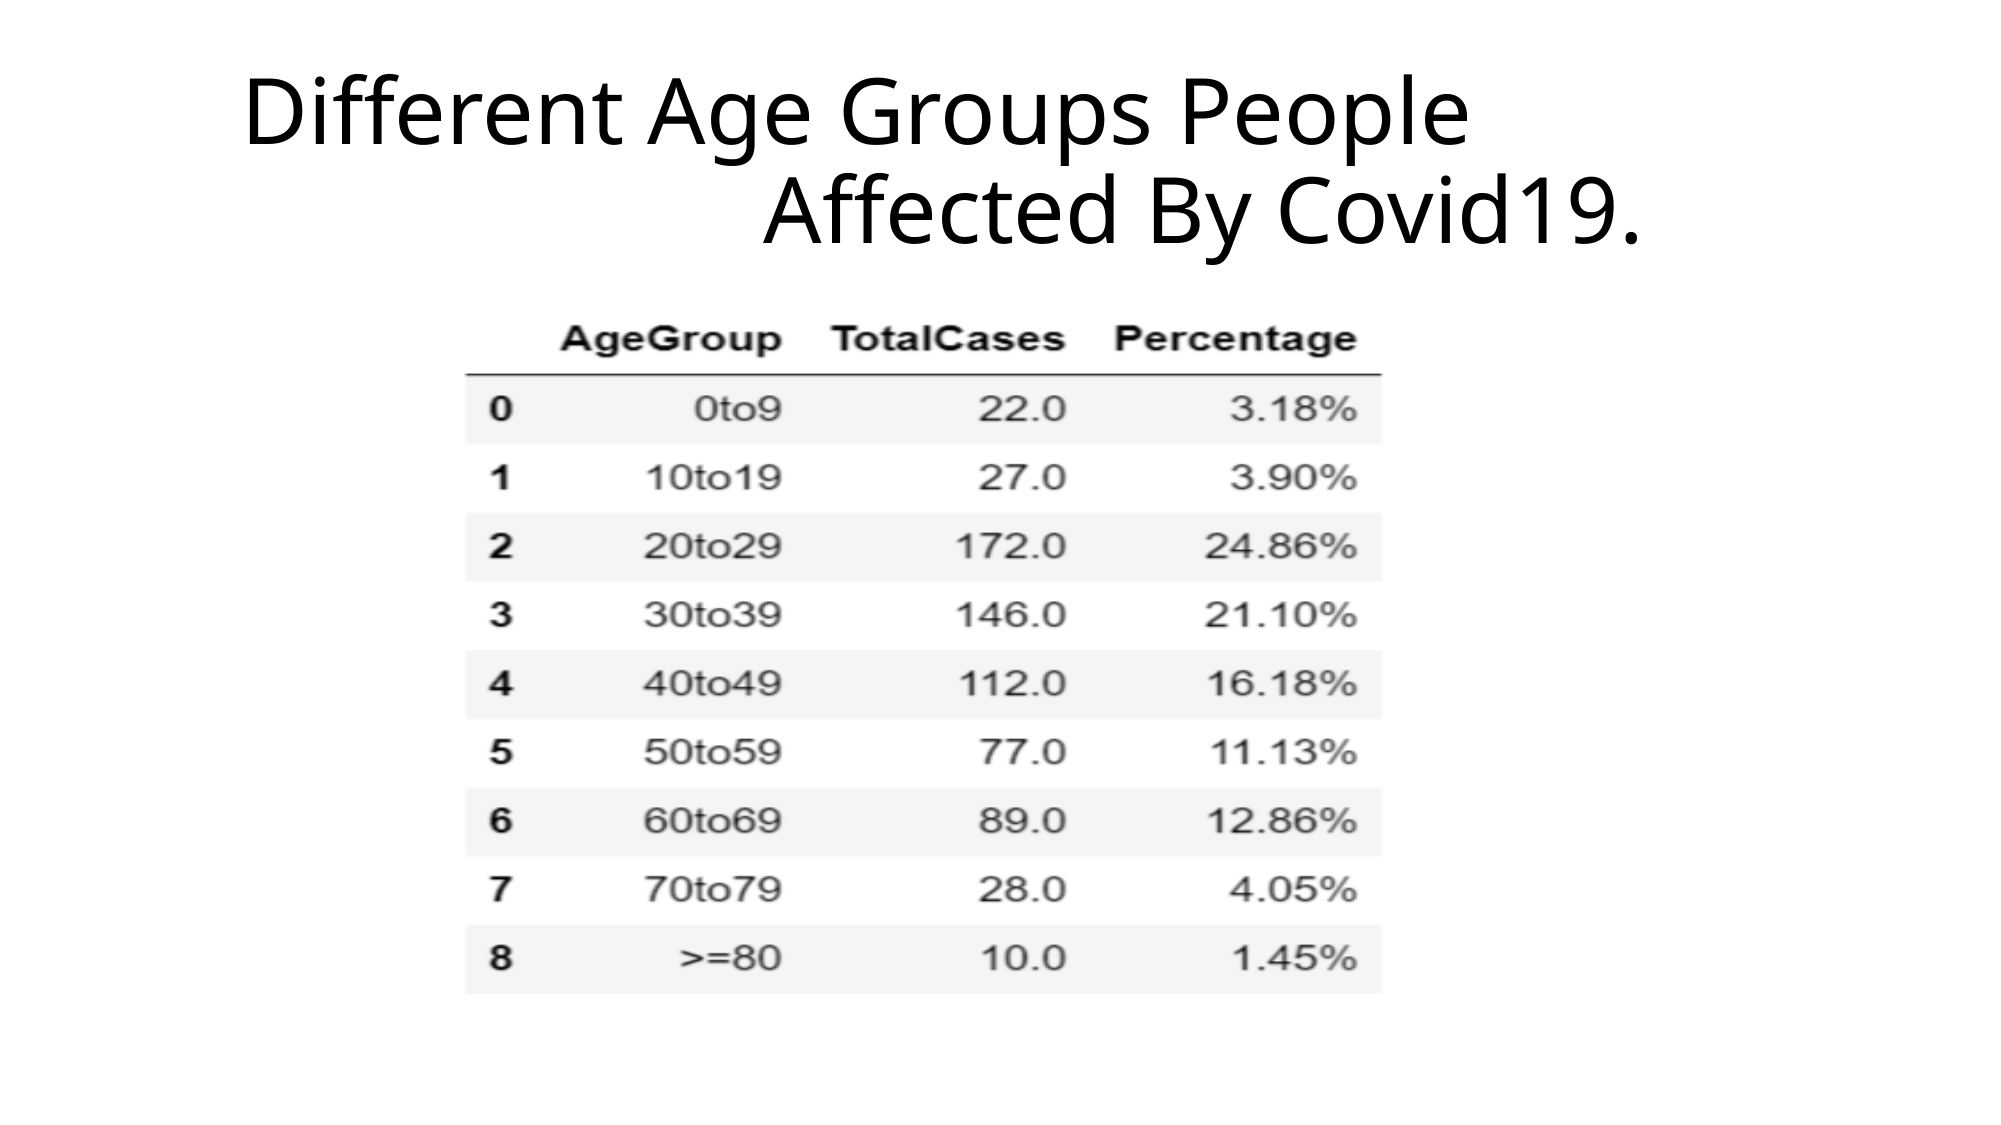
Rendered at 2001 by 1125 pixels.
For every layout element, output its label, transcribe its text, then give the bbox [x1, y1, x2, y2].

picture [463, 302, 1397, 997]
title Different Age Groups People Affected By Covid19. [226, 51, 1819, 278]
